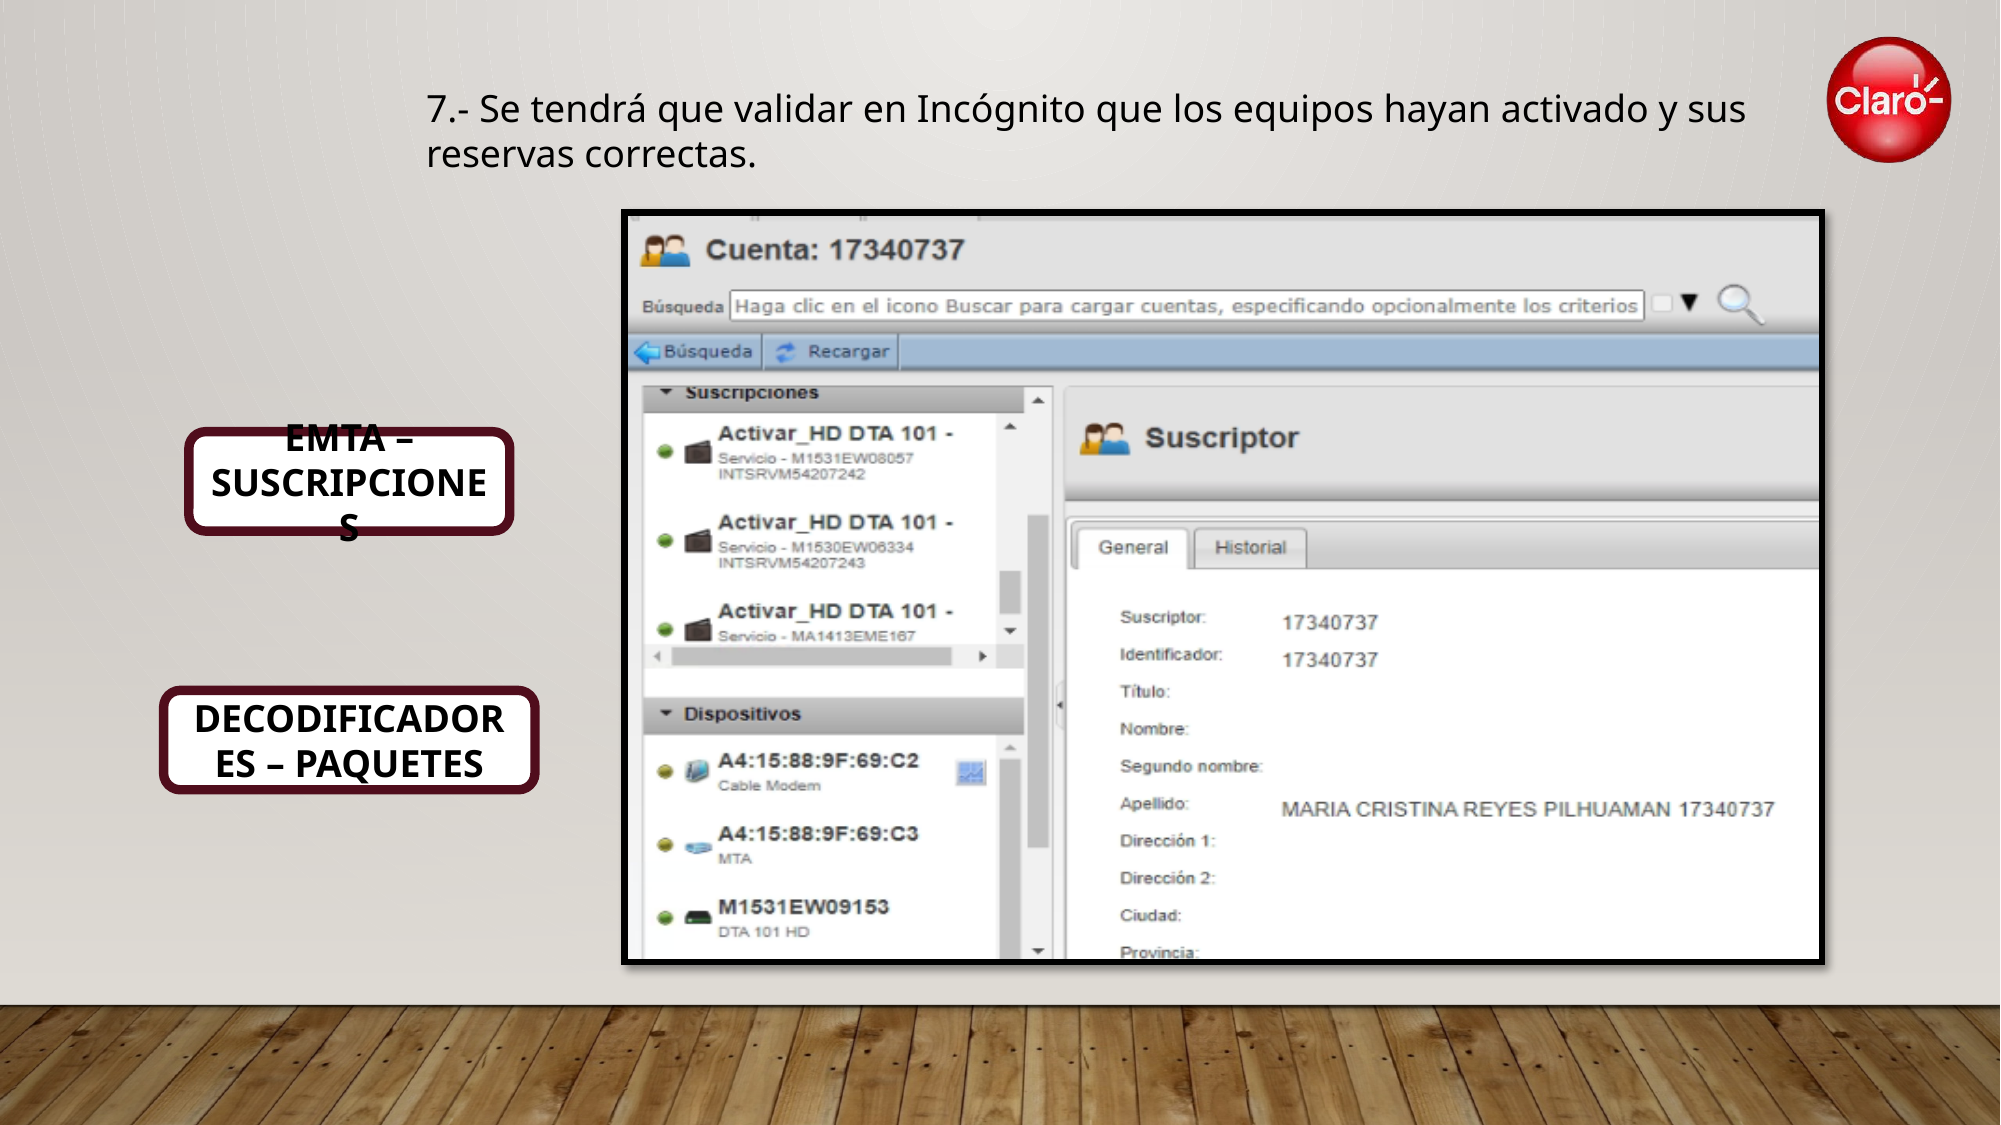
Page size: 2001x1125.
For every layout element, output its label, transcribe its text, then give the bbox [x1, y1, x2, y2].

picture [0, 1005, 2000, 1125]
picture [1774, 30, 2000, 169]
picture [627, 215, 1820, 960]
text_box DECODIFICADORES – PAQUETES [162, 689, 537, 792]
text_box 7.- Se tendrá que validar en Incógnito que los equipos hayan activado y sus reservas correctas. [411, 77, 1819, 183]
text_box EMTA – SUSCRIPCIONES [187, 430, 512, 533]
